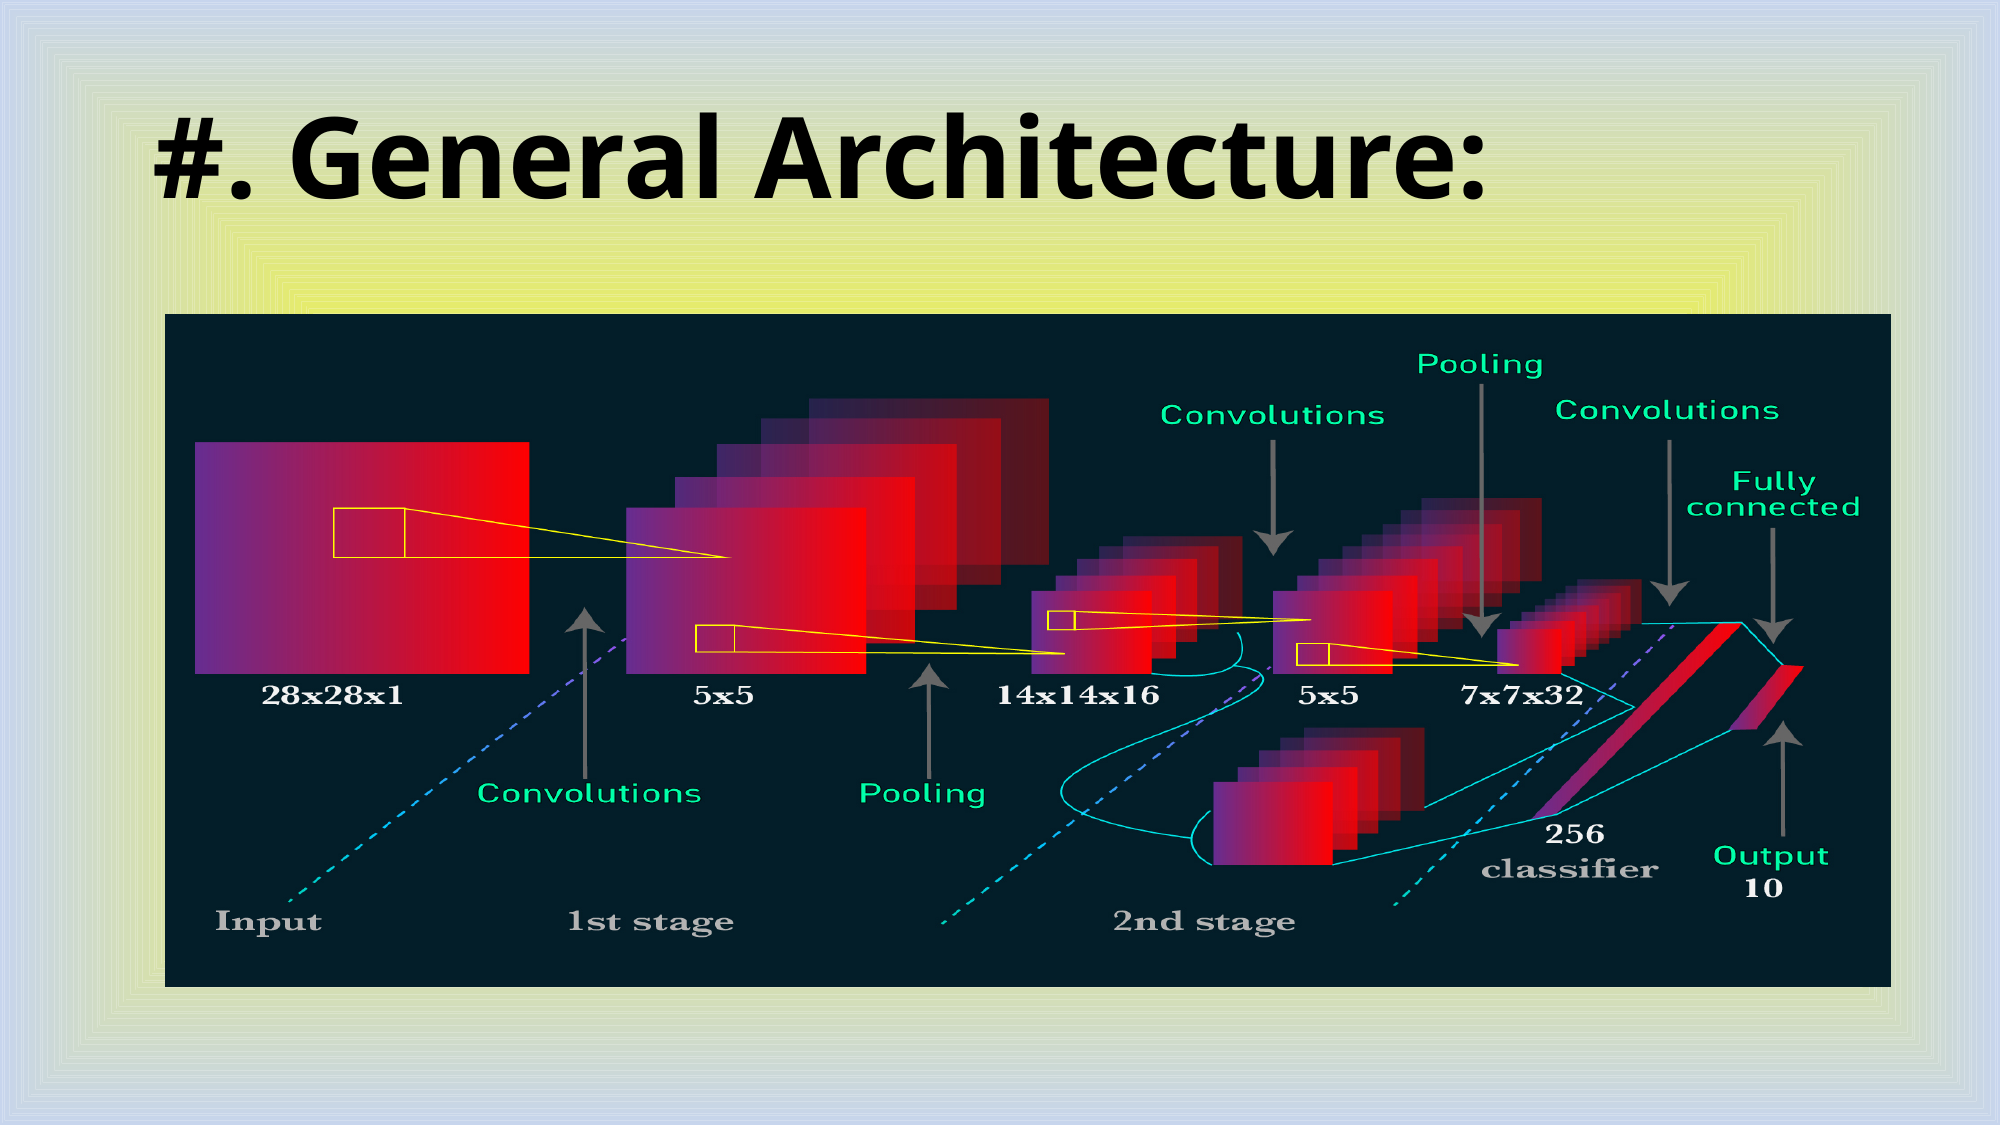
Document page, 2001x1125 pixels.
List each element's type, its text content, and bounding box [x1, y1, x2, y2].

title #. General Architecture: [137, 53, 1863, 271]
picture [165, 314, 1891, 987]
